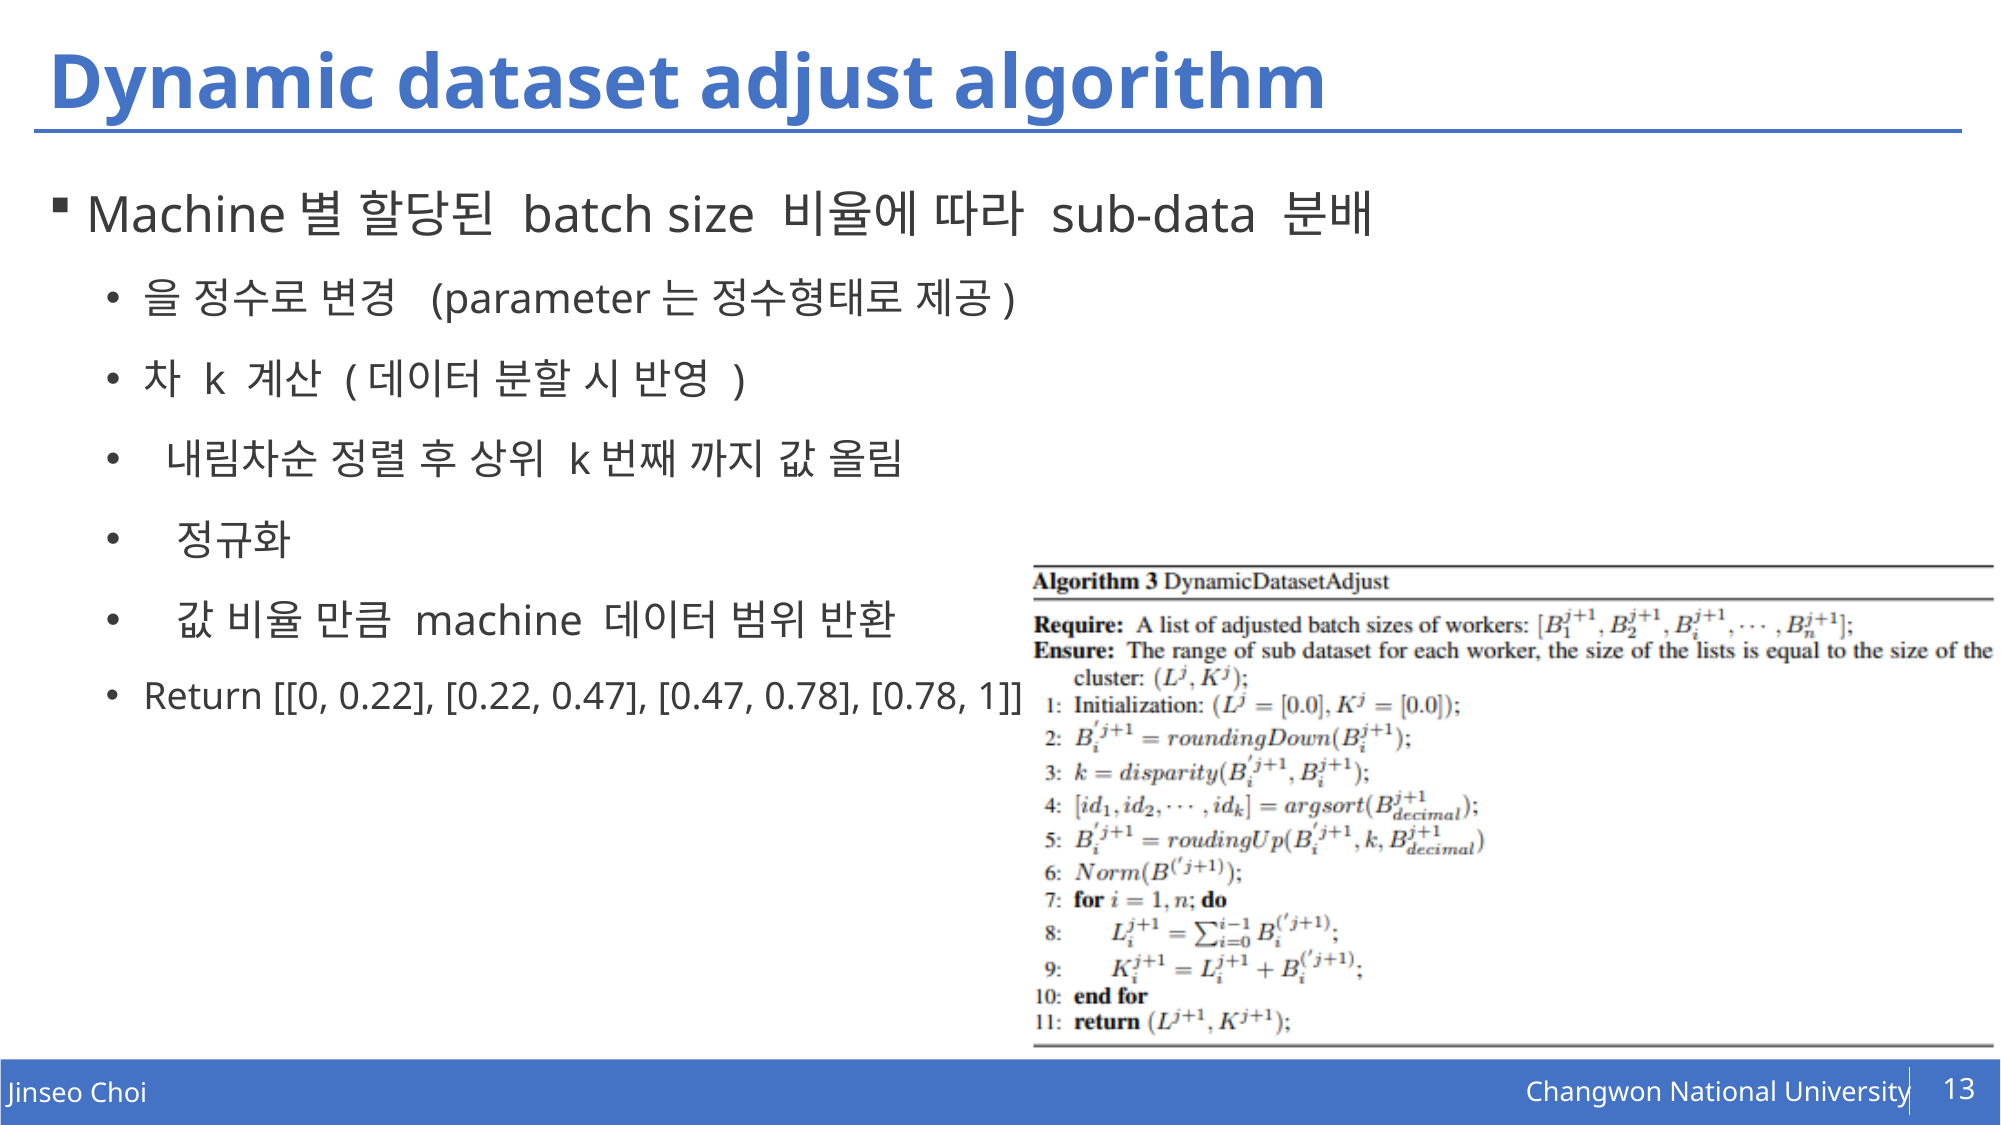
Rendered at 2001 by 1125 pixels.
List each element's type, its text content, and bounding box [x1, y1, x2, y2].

picture [1032, 562, 1996, 1055]
slide_number 13 [1922, 1060, 1996, 1121]
title Dynamic dataset adjust algorithm [33, 27, 1963, 143]
